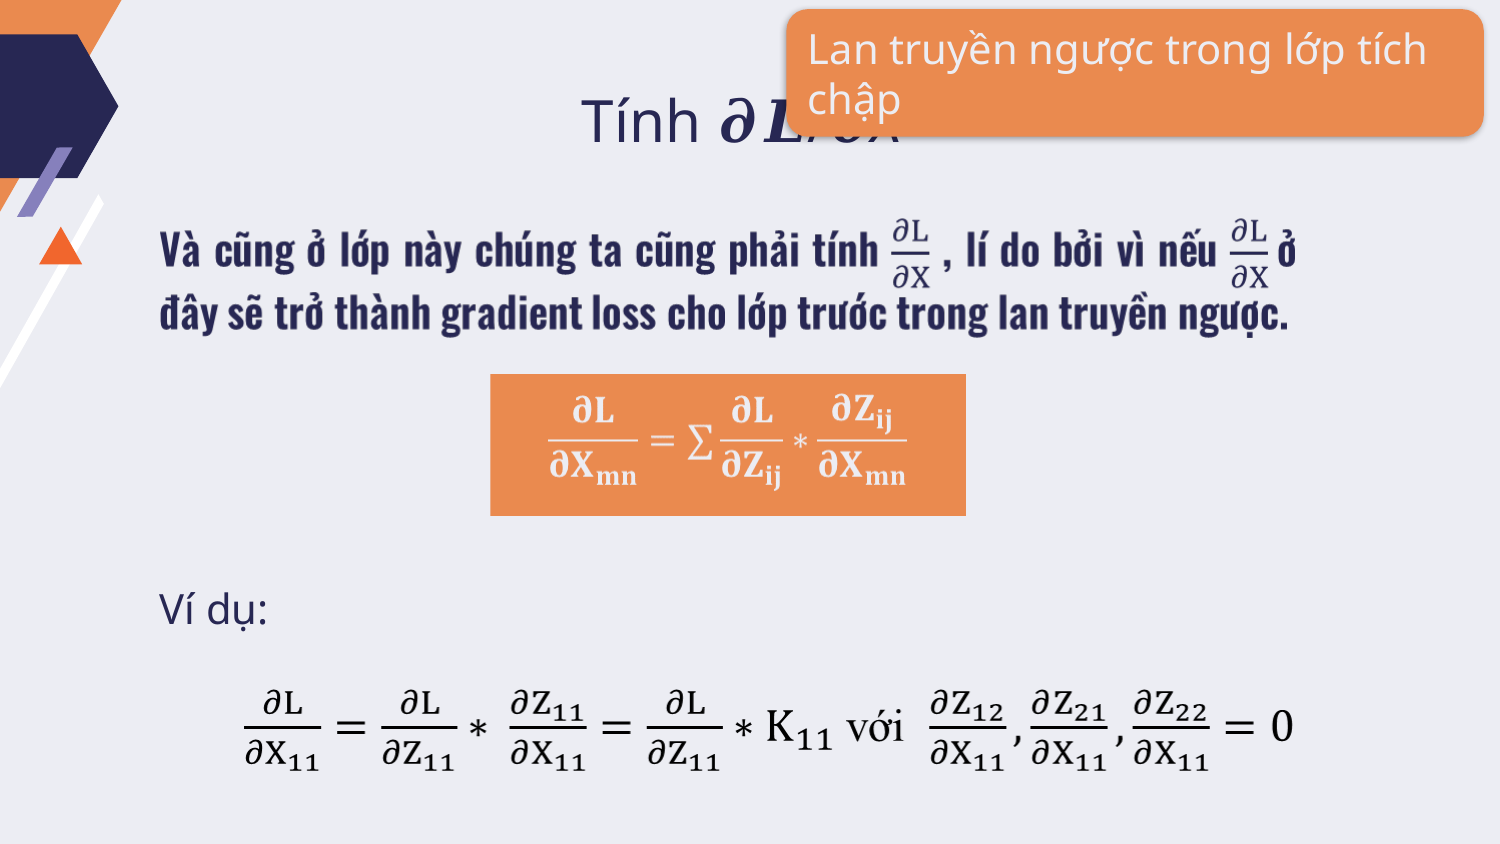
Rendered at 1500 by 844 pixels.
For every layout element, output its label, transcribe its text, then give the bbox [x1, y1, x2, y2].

text_box [229, 669, 1344, 779]
text_box [490, 374, 966, 516]
text_box [144, 201, 1312, 347]
text_box Ví dụ: [144, 575, 918, 641]
title Tính 𝝏𝑳/𝝏X [183, 69, 1301, 164]
text_box Lan truyền ngược trong lớp tích chập [786, 9, 1484, 137]
